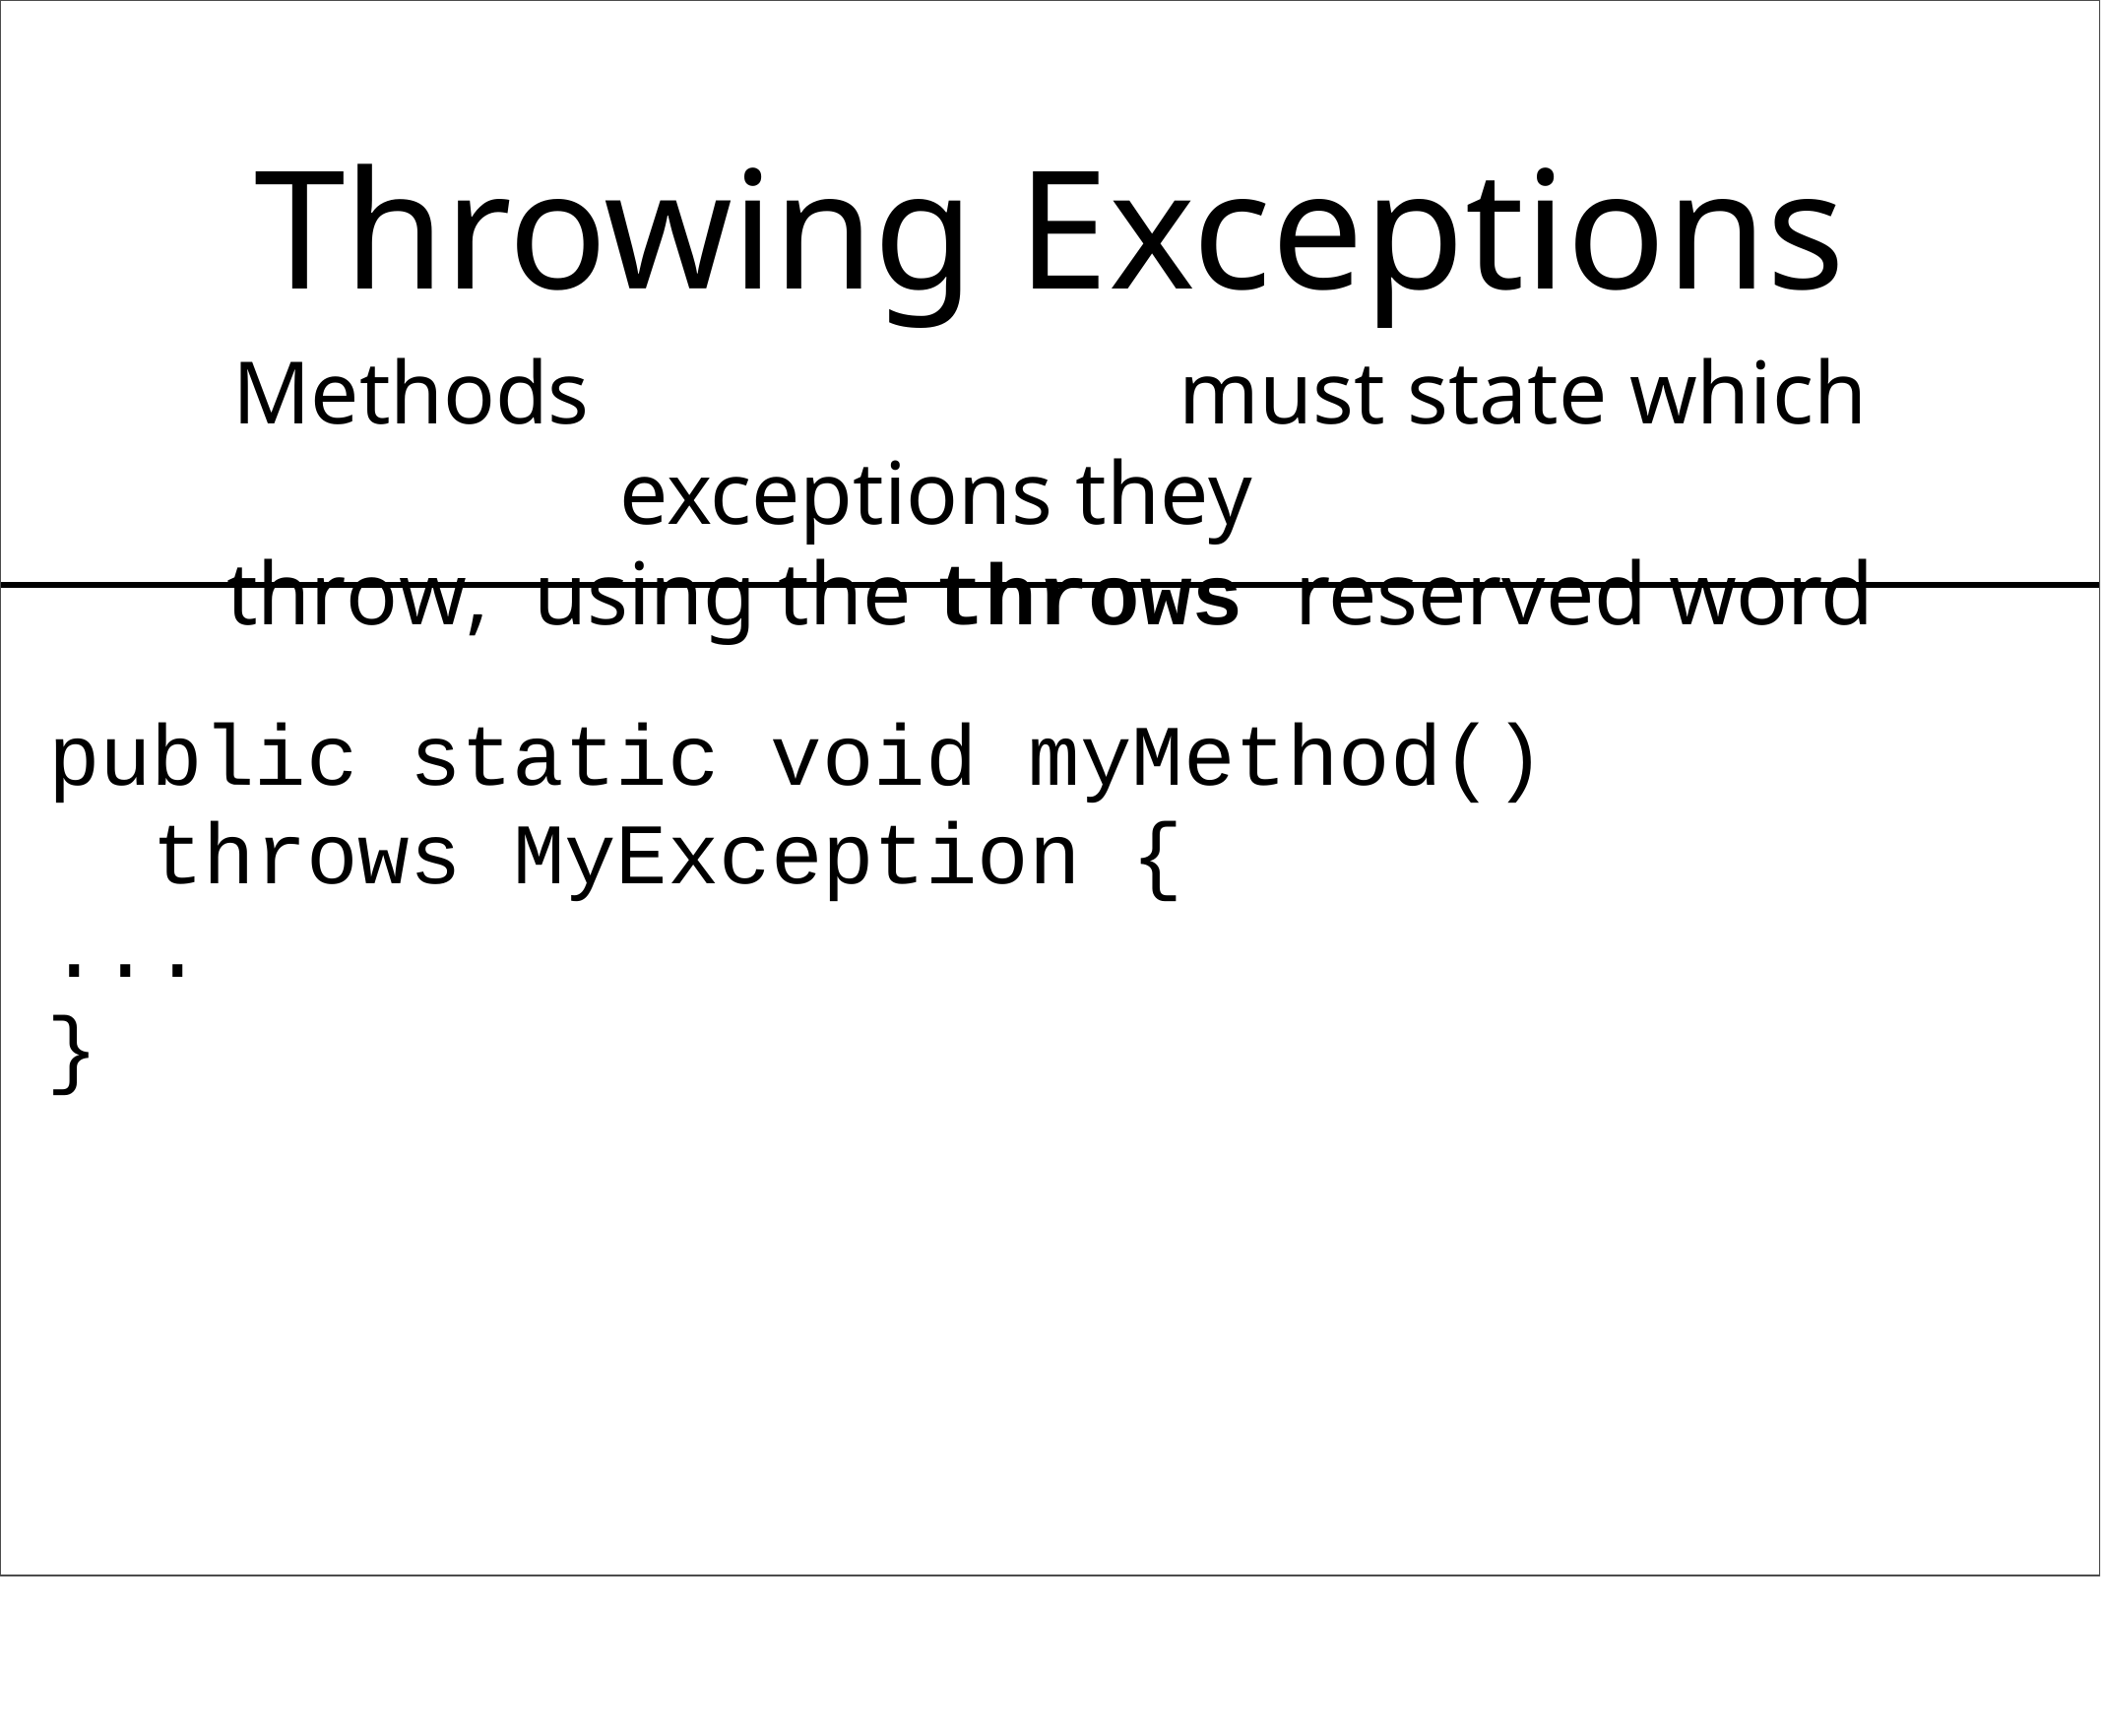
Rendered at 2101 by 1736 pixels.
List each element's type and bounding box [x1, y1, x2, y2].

text_box [0, 0, 2101, 1575]
